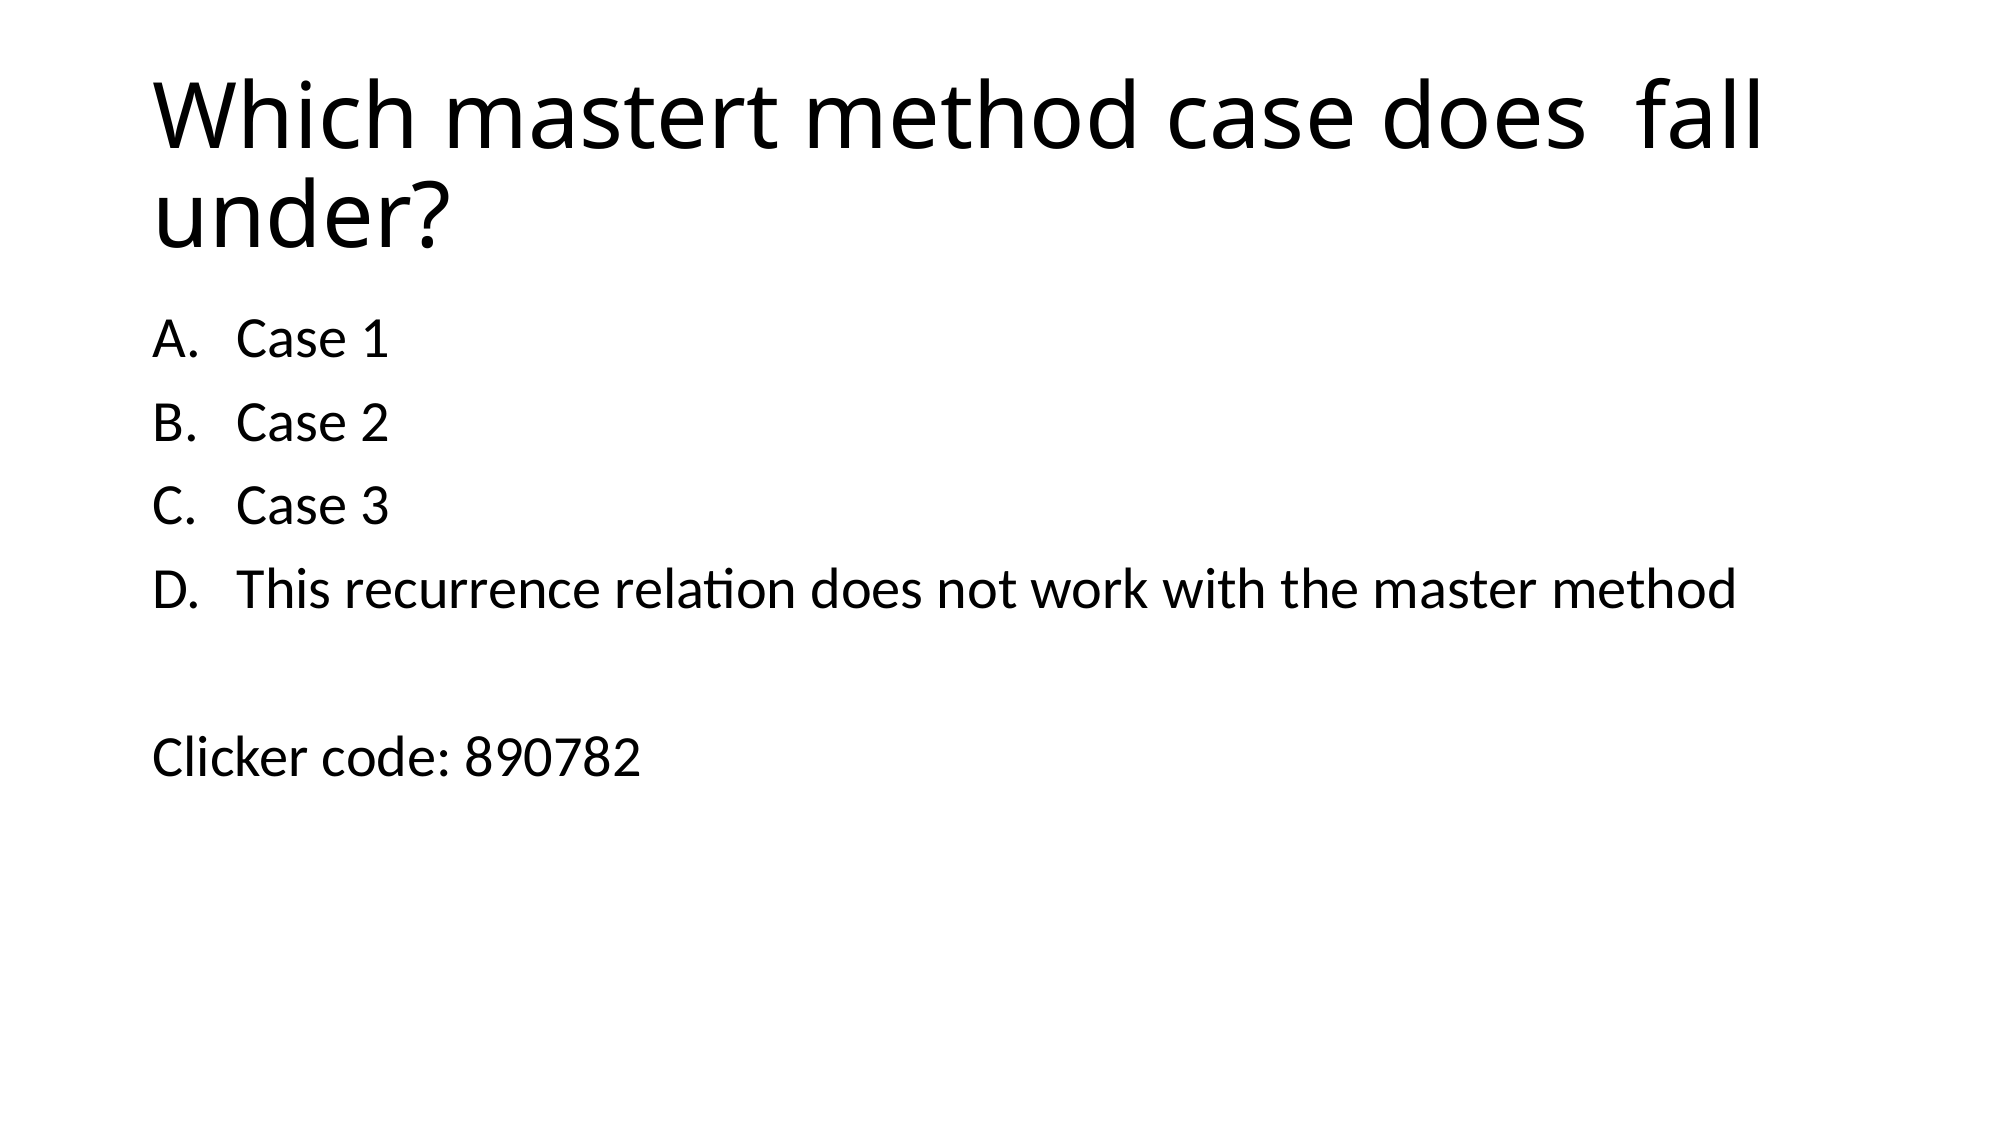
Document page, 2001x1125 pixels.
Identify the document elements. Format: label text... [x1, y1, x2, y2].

list Case 1 Case 2 Case 3 This recurrence relation does not work with the master method Clicker code: 890782 [137, 299, 1863, 1014]
